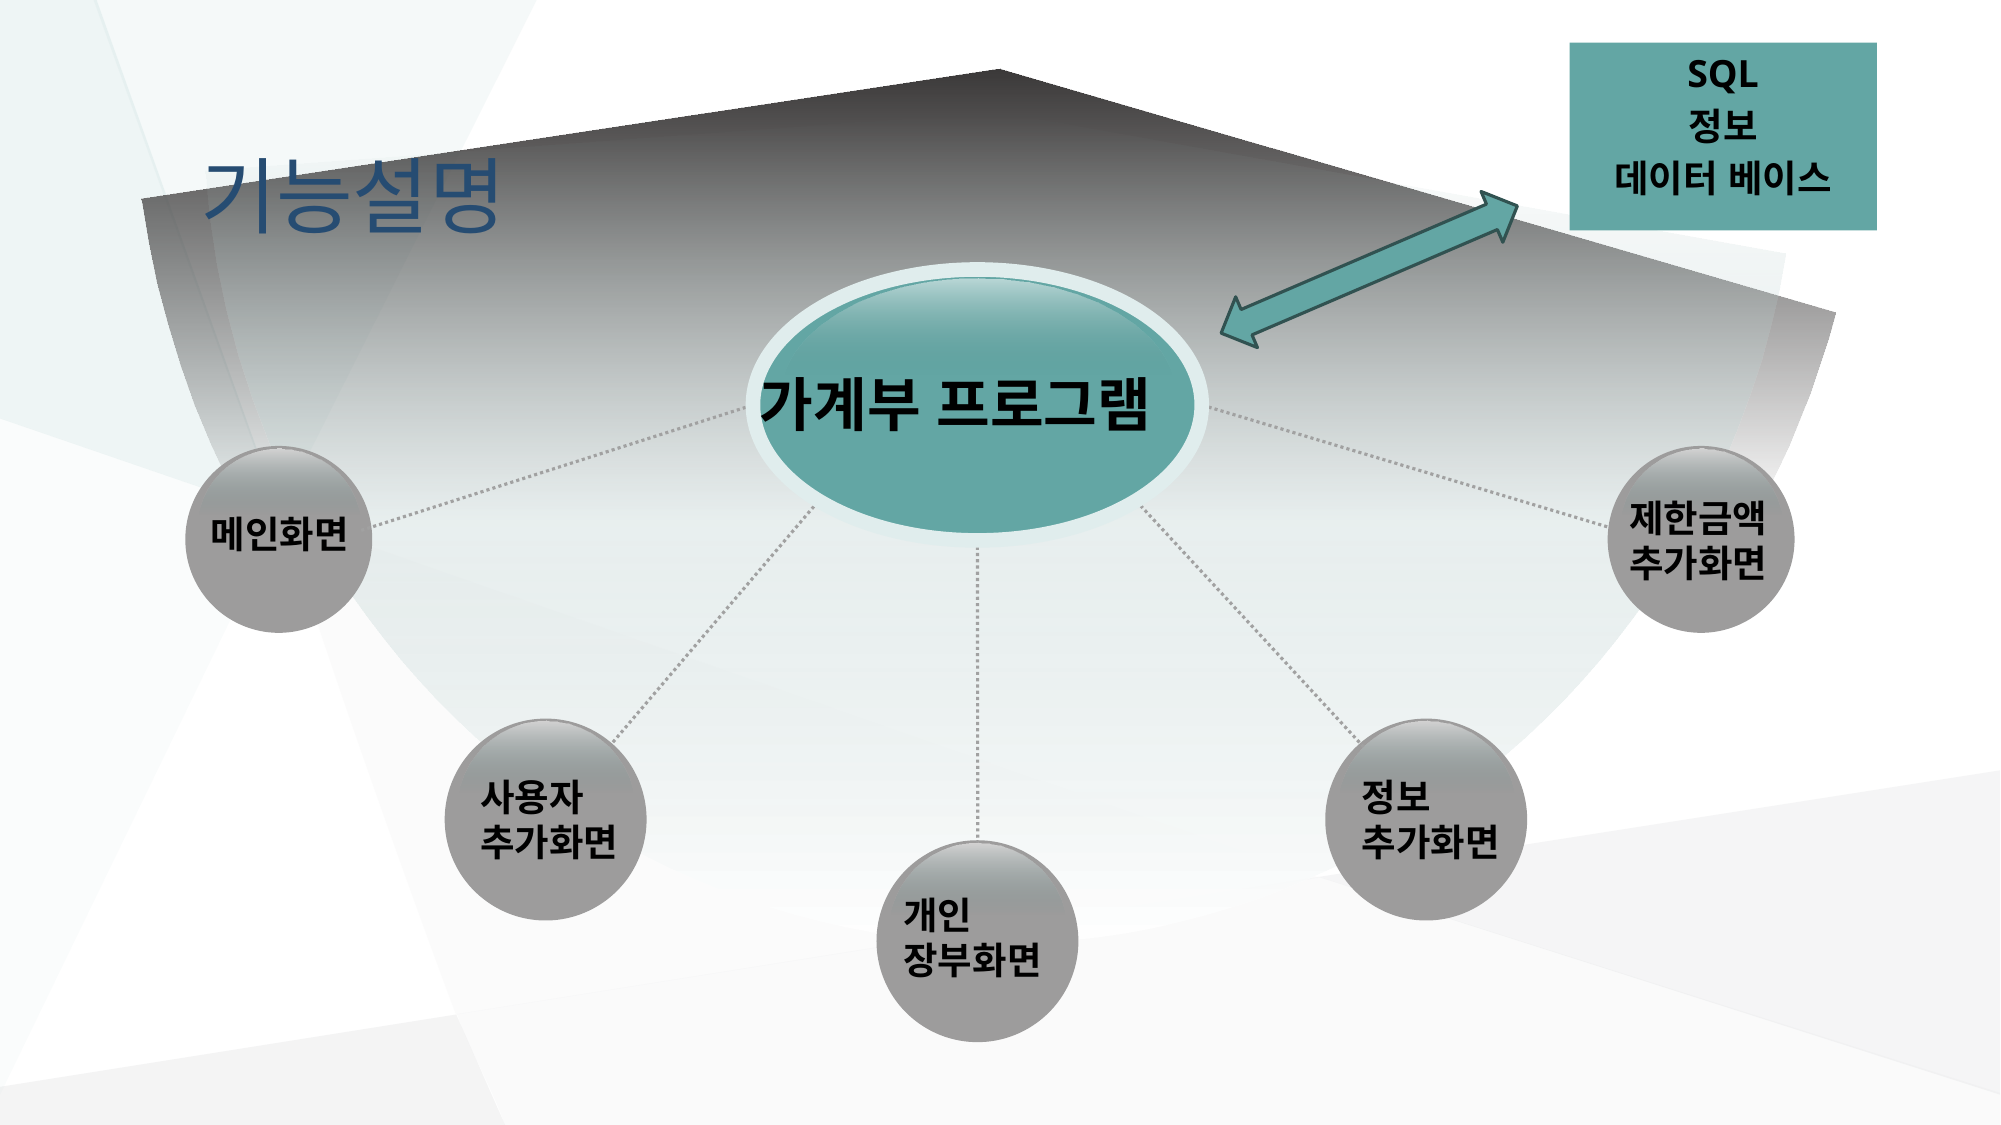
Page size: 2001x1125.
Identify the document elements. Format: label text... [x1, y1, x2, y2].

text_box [876, 839, 1079, 1043]
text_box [132, 0, 1868, 973]
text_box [185, 445, 373, 634]
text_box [752, 269, 1202, 541]
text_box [361, 404, 746, 531]
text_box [1206, 404, 1620, 531]
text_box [590, 518, 838, 730]
list SQL 정보 데이터 베이스 [1872, 41, 1878, 232]
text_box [1126, 509, 1374, 738]
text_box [444, 718, 647, 921]
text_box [1324, 718, 1528, 921]
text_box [1607, 445, 1795, 634]
